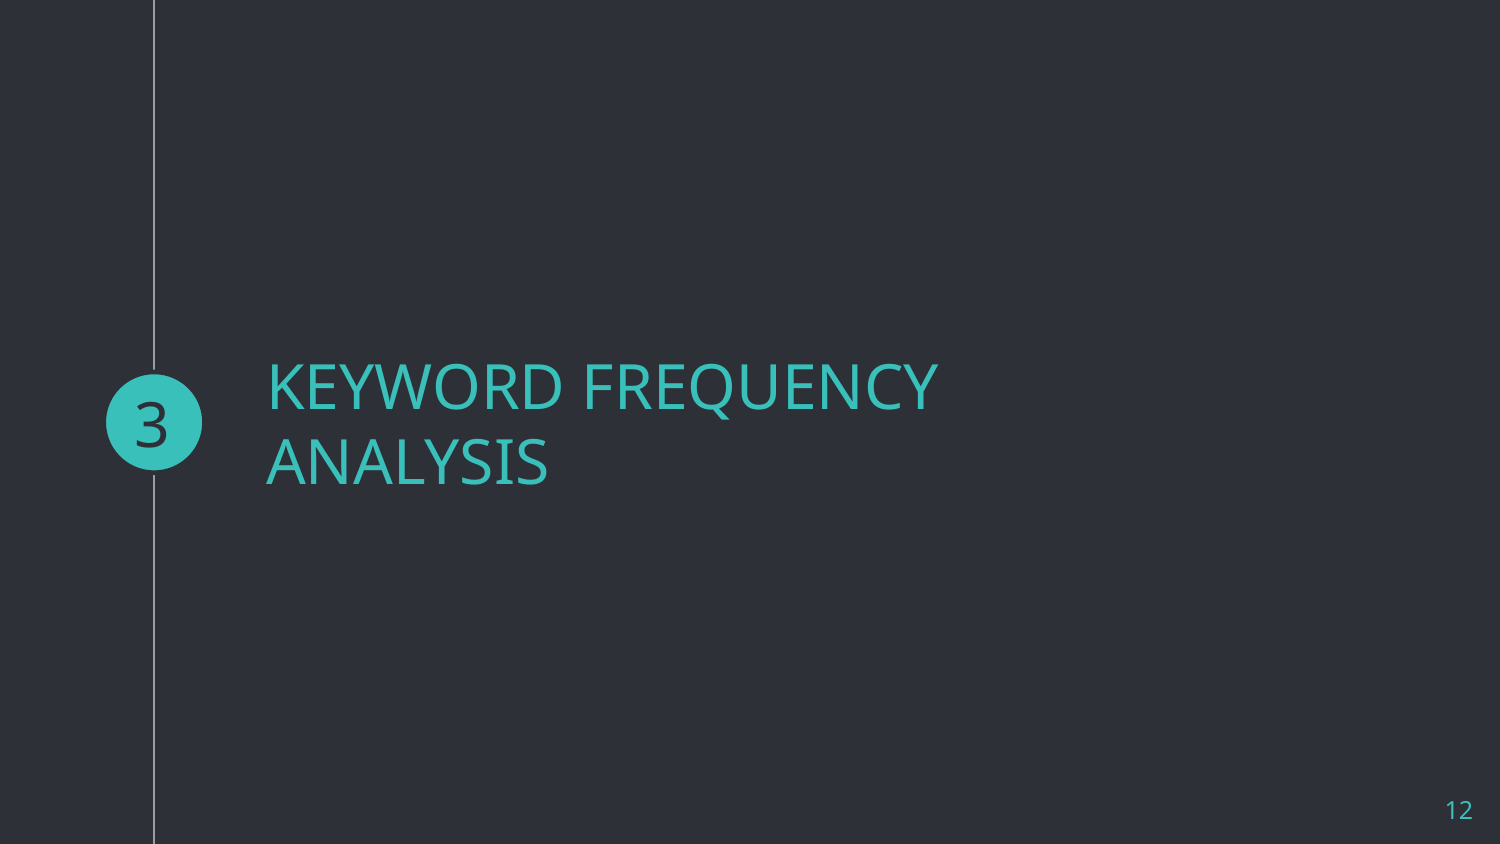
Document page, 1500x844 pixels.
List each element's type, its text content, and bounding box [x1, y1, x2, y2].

text_box 3 [86, 373, 218, 471]
title KEYWORD FREQUENCY ANALYSIS [250, 378, 1016, 466]
slide_number 12 [1398, 779, 1489, 832]
